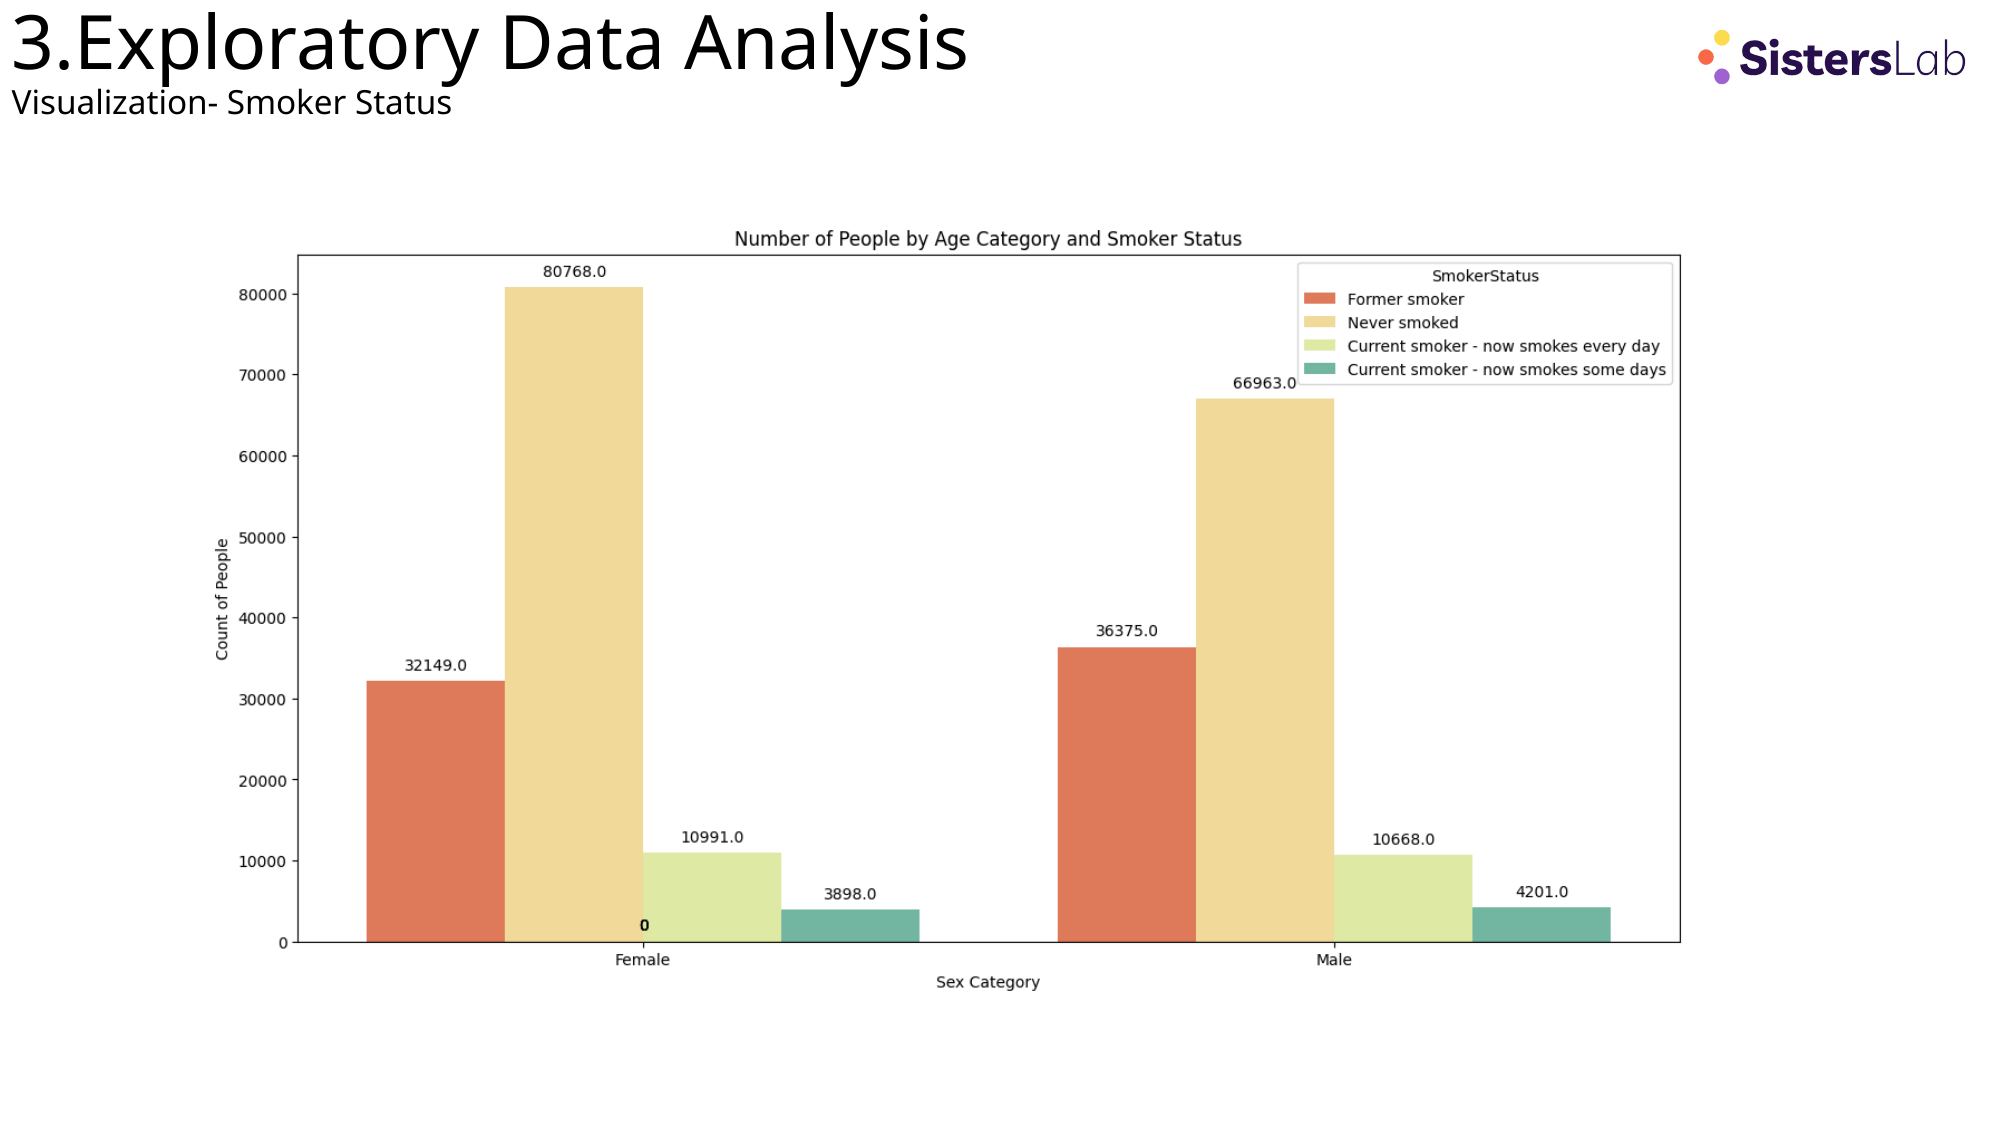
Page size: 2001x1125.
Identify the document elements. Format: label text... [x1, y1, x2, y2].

picture [204, 219, 1691, 1002]
picture [1694, 29, 1968, 86]
title 3.Exploratory Data Analysis Visualization- Smoker Status [0, 22, 1723, 131]
